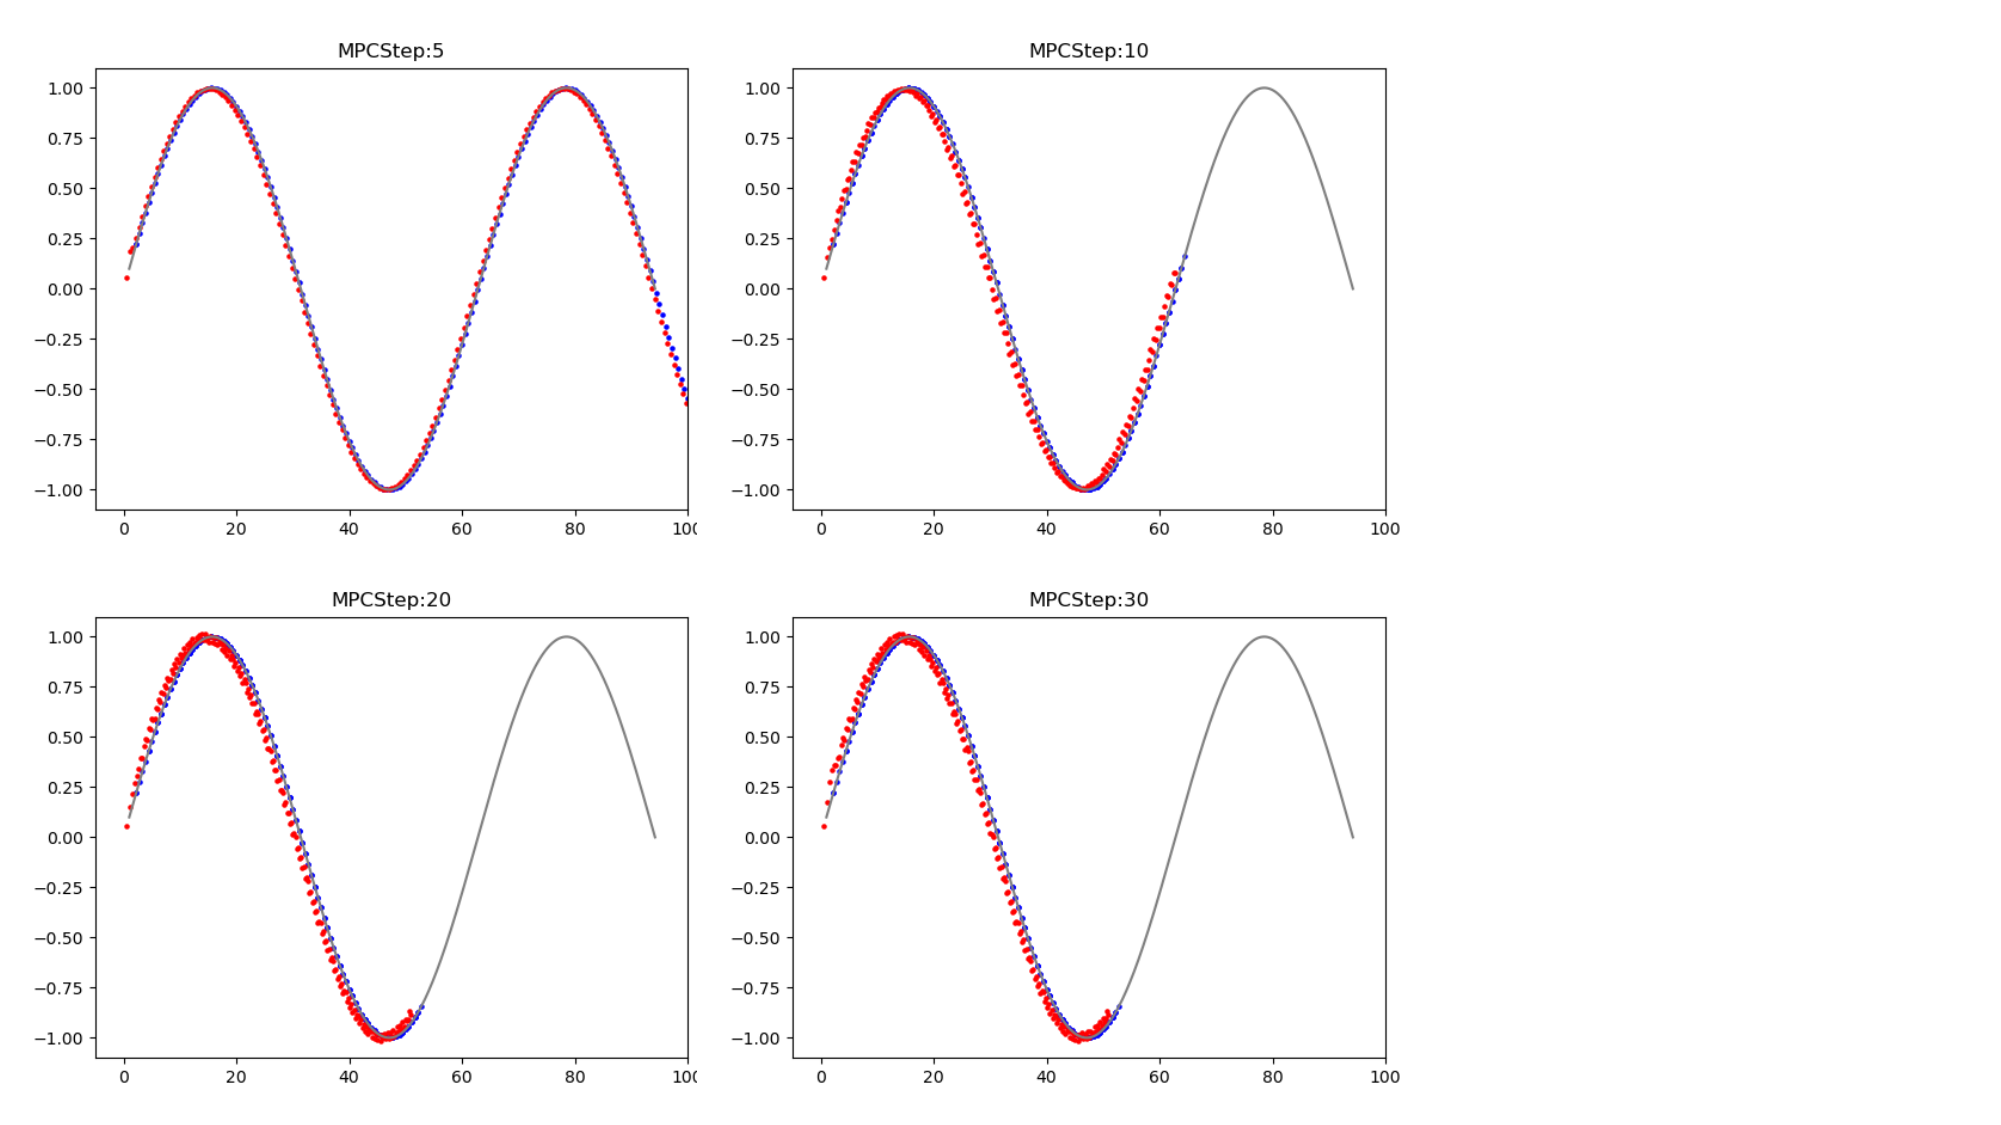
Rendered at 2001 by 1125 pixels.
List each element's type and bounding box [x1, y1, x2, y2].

picture [0, 0, 1462, 1122]
